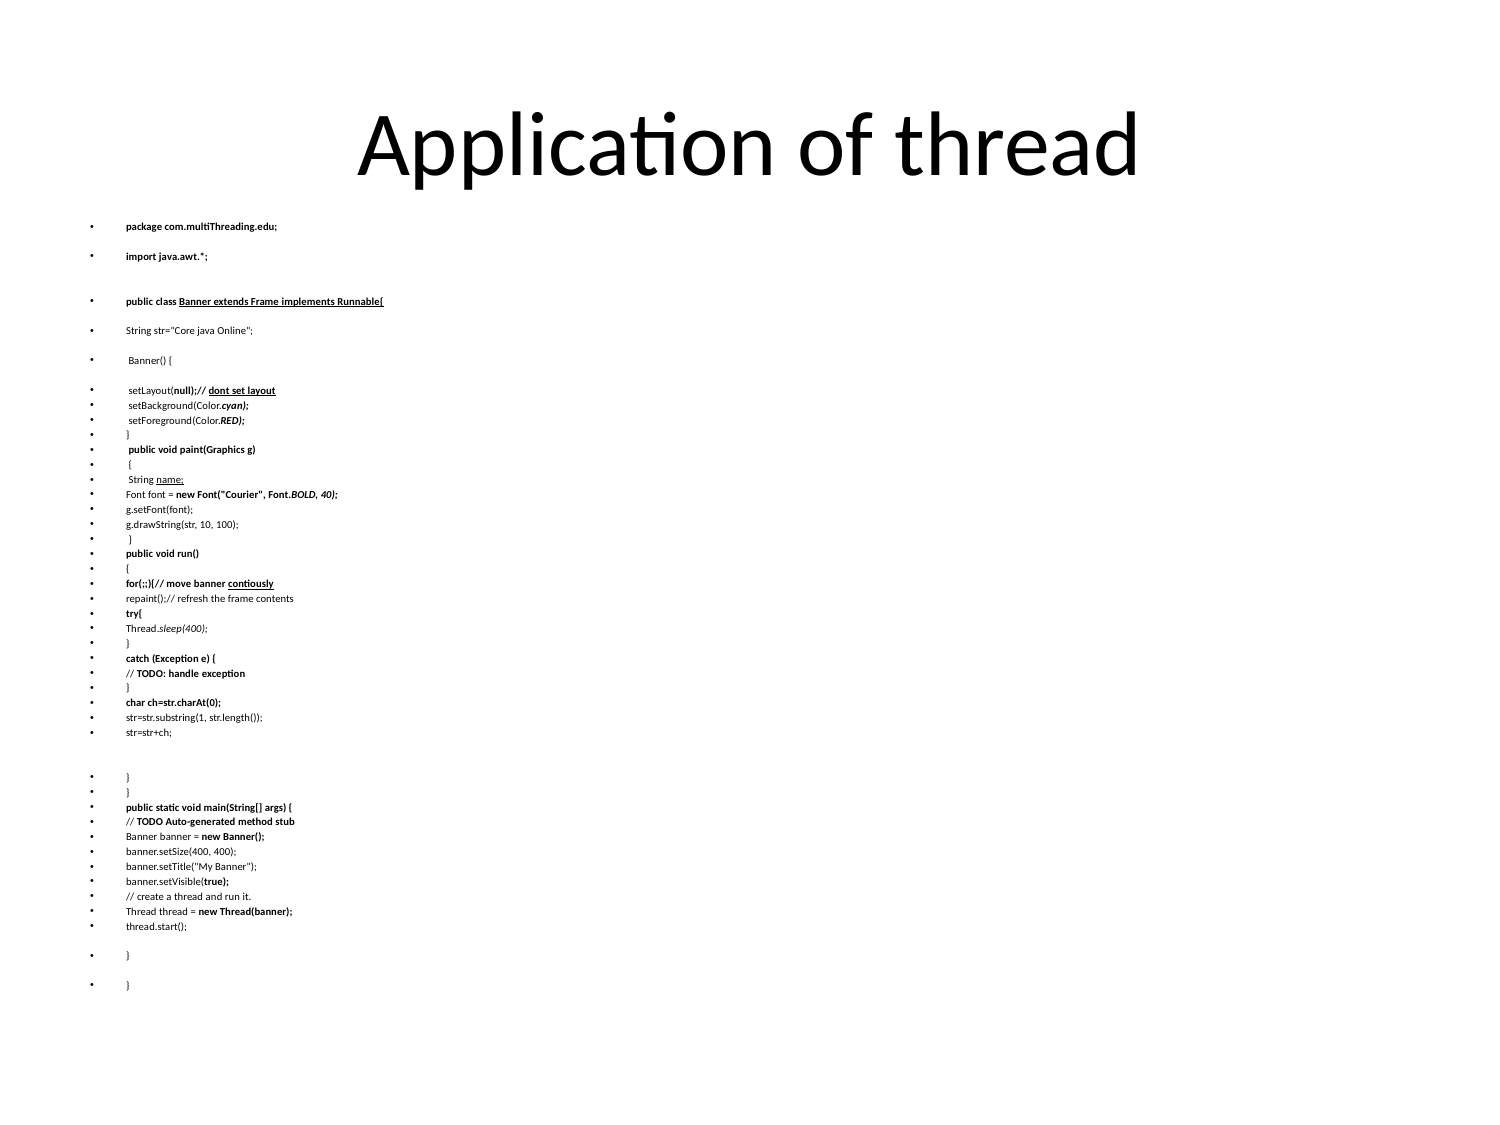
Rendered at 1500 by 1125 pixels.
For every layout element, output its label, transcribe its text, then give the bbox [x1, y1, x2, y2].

title Application of thread [75, 45, 1425, 212]
list package com.multiThreading.edu; import java.awt.*; public class Banner extends Frame implements Runnable{ String str="Core java Online"; Banner() { setLayout(null);// dont set layout setBackground(Color.cyan); setForeground(Color.RED); } public void paint(Graphics g) { String name; Font font = new Font("Courier", Font.BOLD, 40); g.setFont(font); g.drawString(str, 10, 100); } public void run() { for(;;){// move banner contiously repaint();// refresh the frame contents try{ Thread.sleep(400); } catch (Exception e) { // TODO: handle exception } char ch=str.charAt(0); str=str.substring(1, str.length()); str=str+ch; } } public static void main(String[] args) { // TODO Auto-generated method stub Banner banner = new Banner(); banner.setSize(400, 400); banner.setTitle("My Banner"); banner.setVisible(true); // create a thread and run it. Thread thread = new Thread(banner); thread.start(); } } [75, 212, 1425, 1005]
